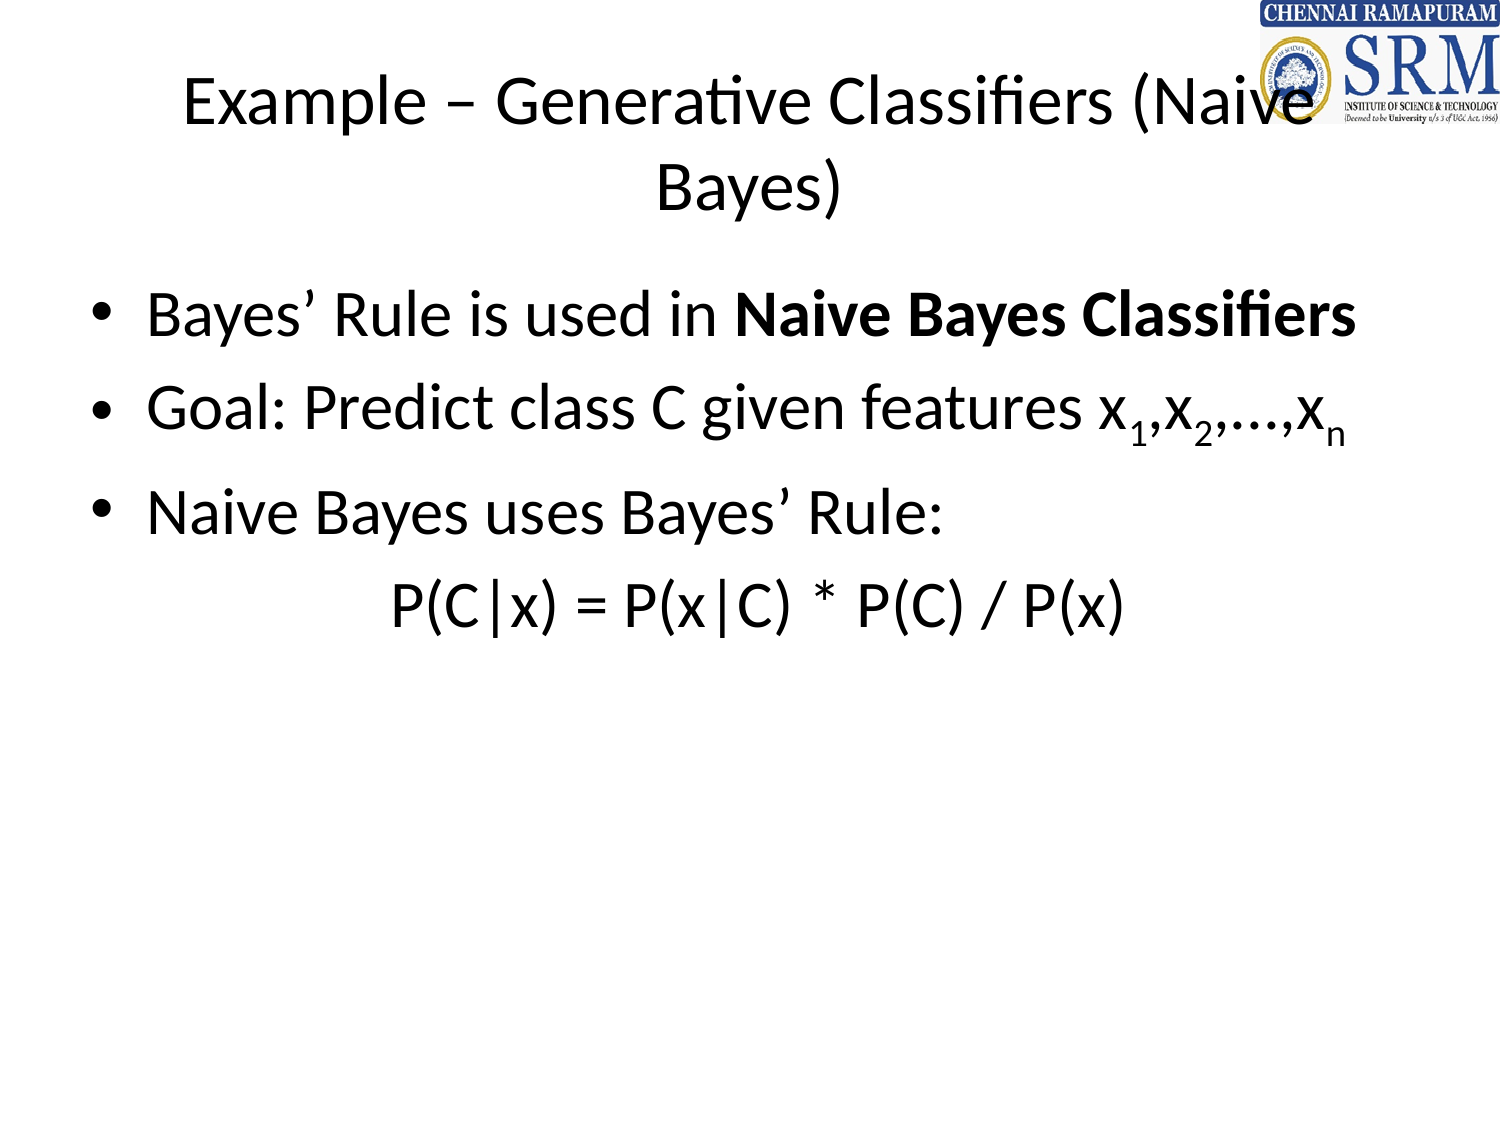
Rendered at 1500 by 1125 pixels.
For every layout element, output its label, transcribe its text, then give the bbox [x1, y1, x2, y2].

title Example – Generative Classifiers (Naive Bayes) [75, 45, 1425, 233]
picture [1260, 0, 1500, 124]
list Bayes’ Rule is used in Naive Bayes Classifiers Goal: Predict class C given features x1,x2,...,xn​ Naive Bayes uses Bayes’ Rule: P(C|x) = P(x|C) * P(C) / P(x) [75, 262, 1425, 1005]
